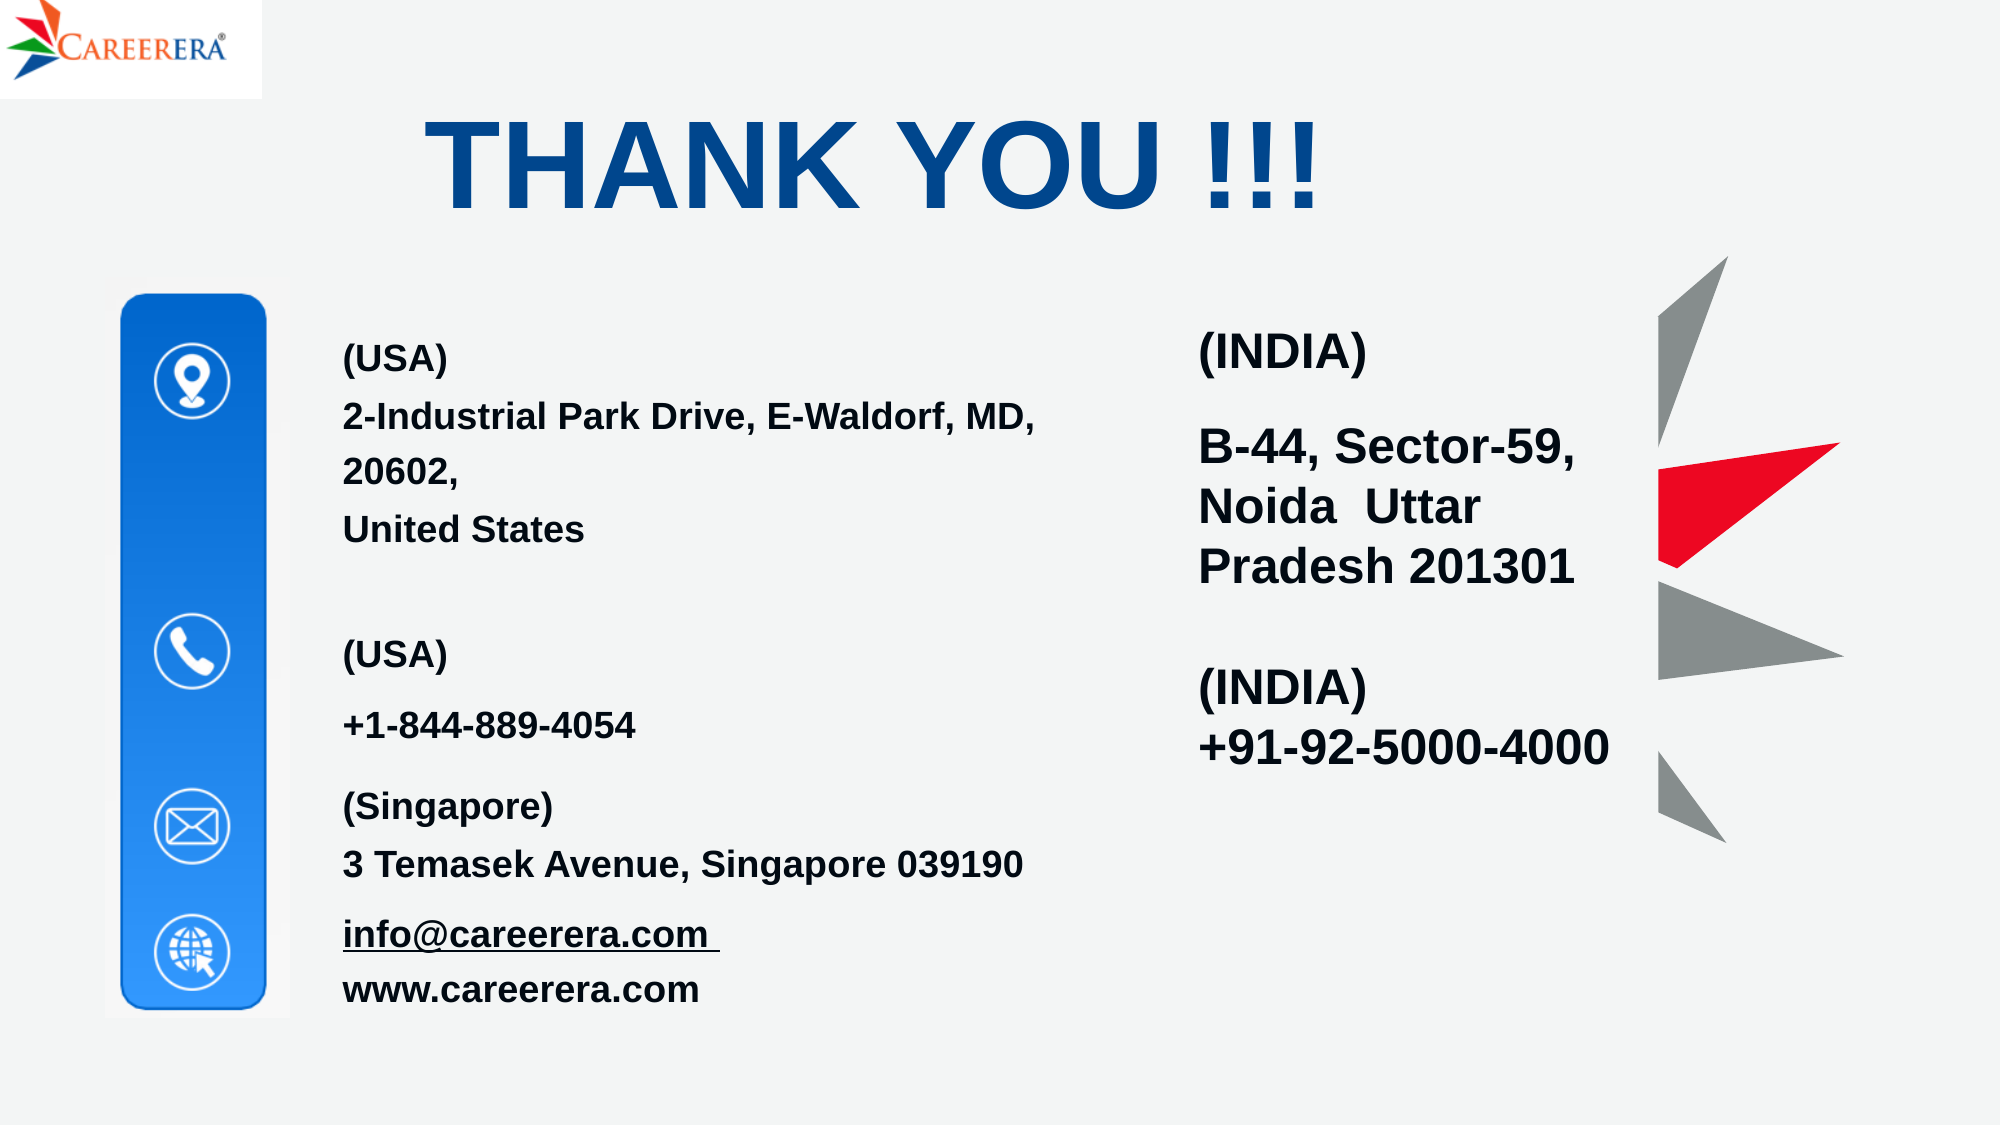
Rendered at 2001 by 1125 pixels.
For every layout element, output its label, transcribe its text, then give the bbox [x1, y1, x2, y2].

title THANK YOU !!! [133, 59, 1617, 278]
text_box (INDIA) B-44, Sector-59, Noida Uttar Pradesh 201301 (INDIA) +91-92-5000-4000 [1196, 316, 1617, 775]
list (USA) 2-Industrial Park Drive, E-Waldorf, MD, 20602, United States (USA) +1-844-889-4054 (Singapore) 3 Temasek Avenue, Singapore 039190 info@careerera.com www.careerera.com [327, 316, 1110, 1018]
picture [105, 277, 290, 1019]
picture [0, 0, 262, 99]
